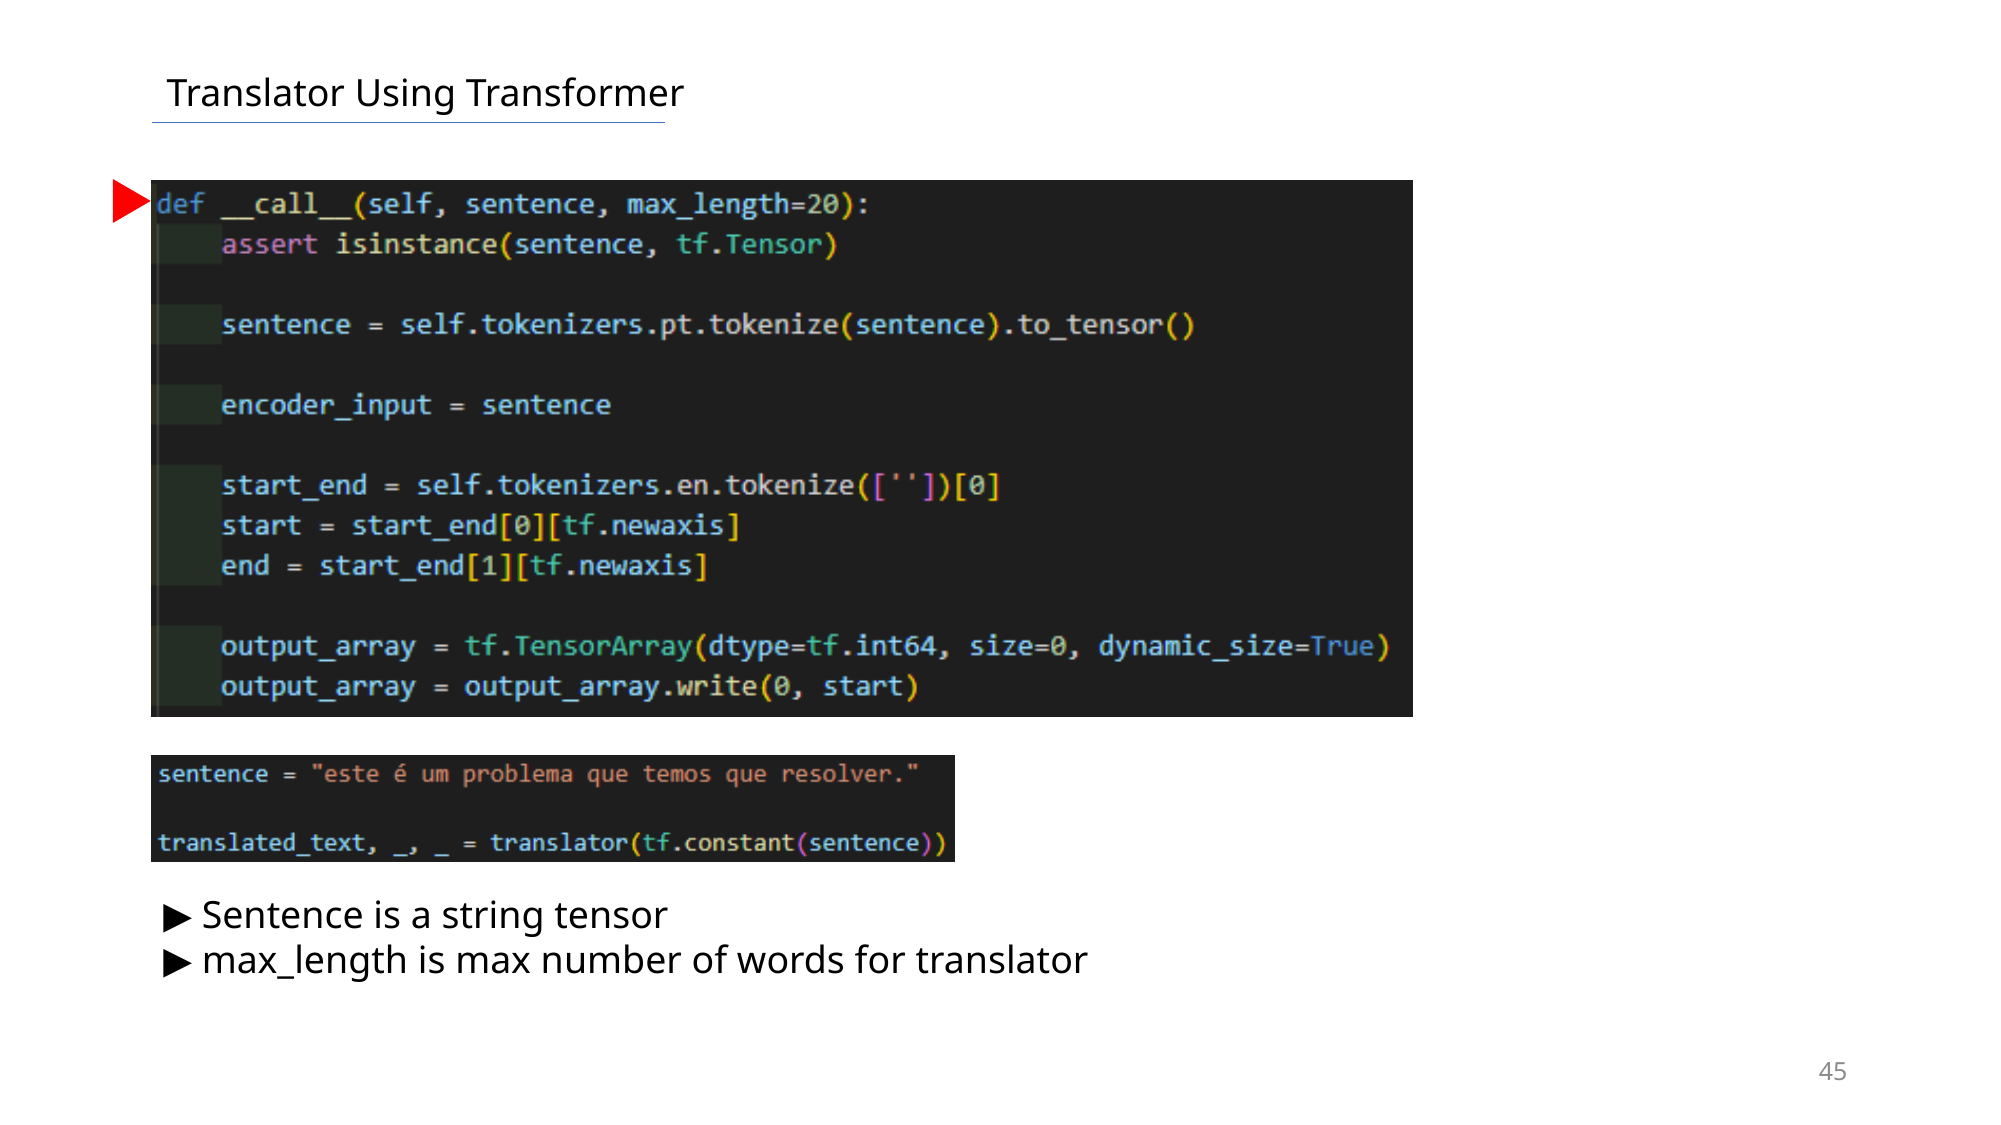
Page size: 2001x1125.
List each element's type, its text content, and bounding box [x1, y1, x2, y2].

text_box ▶ Sentence is a string tensor ▶ max_length is max number of words for translator [148, 883, 1914, 989]
picture [151, 755, 955, 862]
picture [151, 180, 1413, 717]
text_box Translator Using Transformer [151, 61, 836, 122]
slide_number 45 [1412, 1042, 1863, 1103]
text_box [112, 179, 151, 223]
